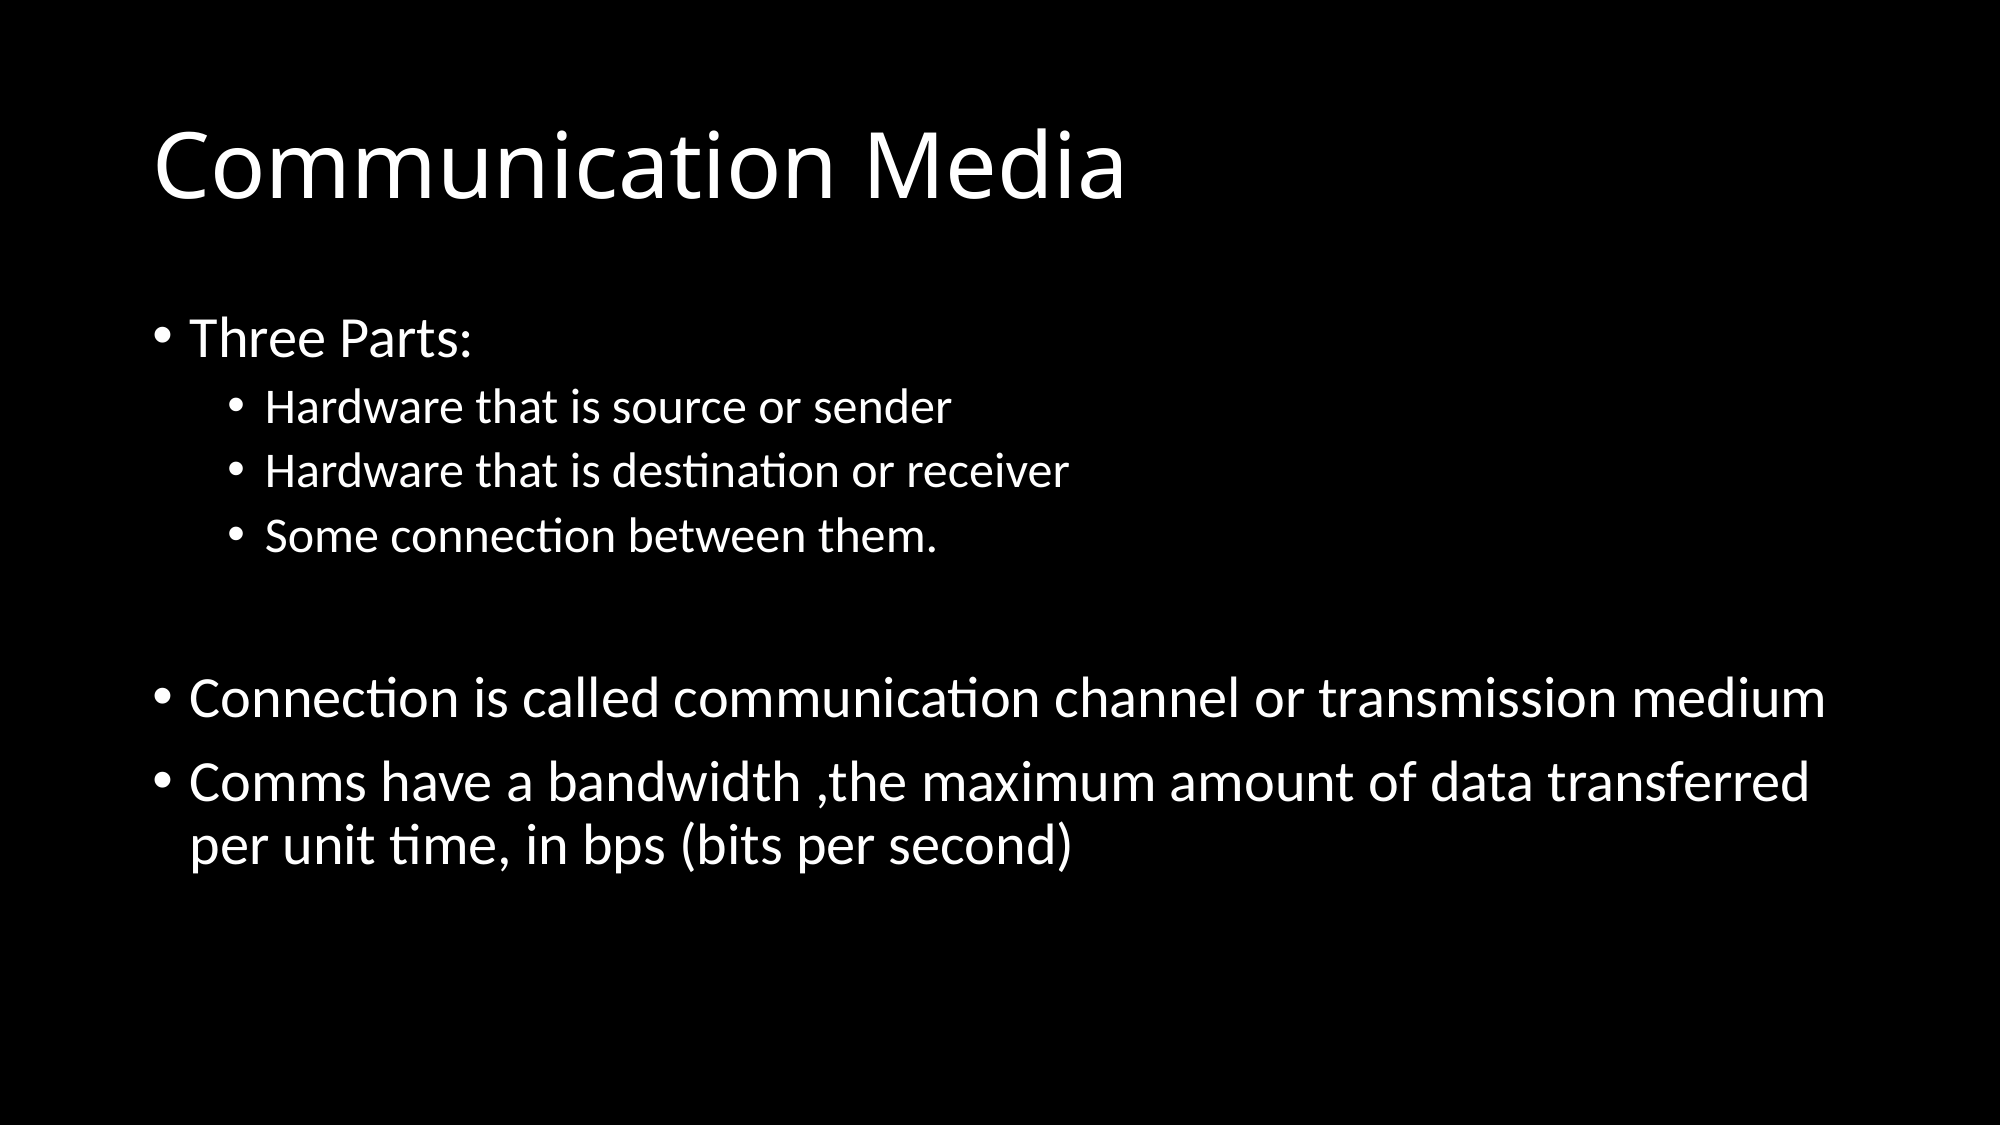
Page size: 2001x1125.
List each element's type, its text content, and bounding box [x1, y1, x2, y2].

title Communication Media [137, 59, 1863, 278]
list Three Parts: Hardware that is source or sender Hardware that is destination or receiver Some connection between them. Connection is called communication channel or transmission medium Comms have a bandwidth ,the maximum amount of data transferred per unit time, in bps (bits per second) [137, 299, 1863, 1014]
